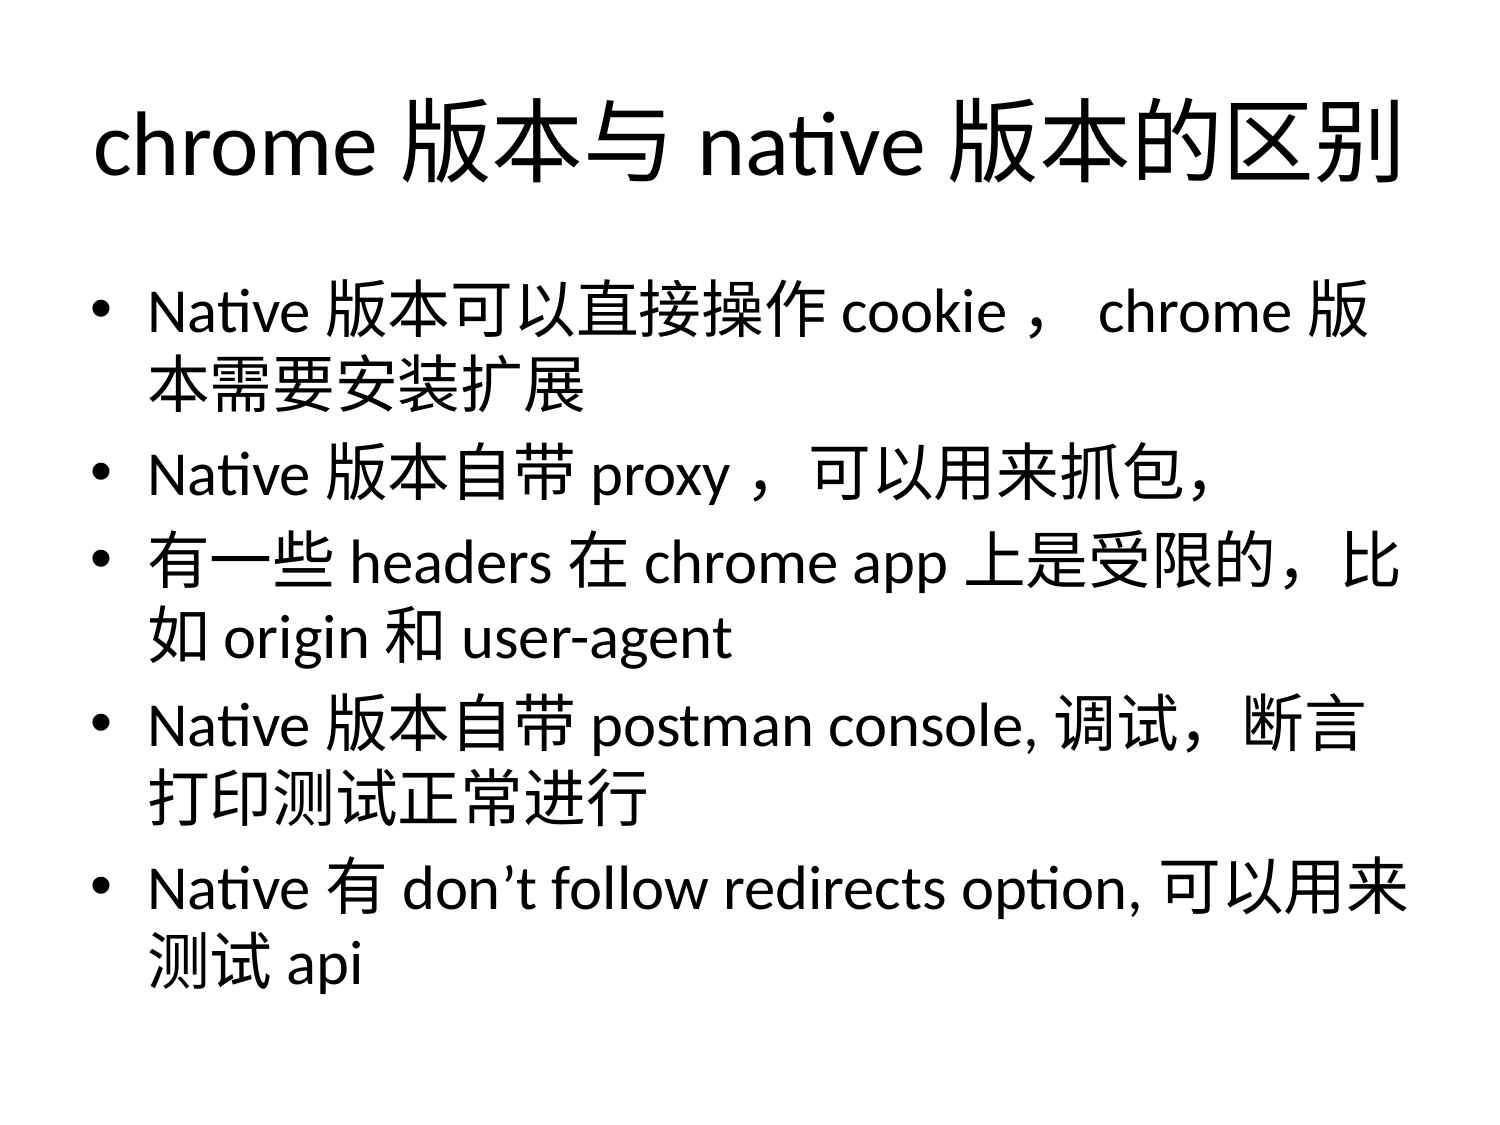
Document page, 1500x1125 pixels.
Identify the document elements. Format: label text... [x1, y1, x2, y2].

list Native版本可以直接操作cookie，chrome版本需要安装扩展 Native版本自带proxy，可以用来抓包， 有一些headers在chrome app上是受限的，比如origin和user-agent Native版本自带postman console,调试，断言打印测试正常进行 Native有don’t follow redirects option,可以用来测试api [75, 262, 1425, 1005]
title chrome版本与native版本的区别 [75, 45, 1425, 233]
